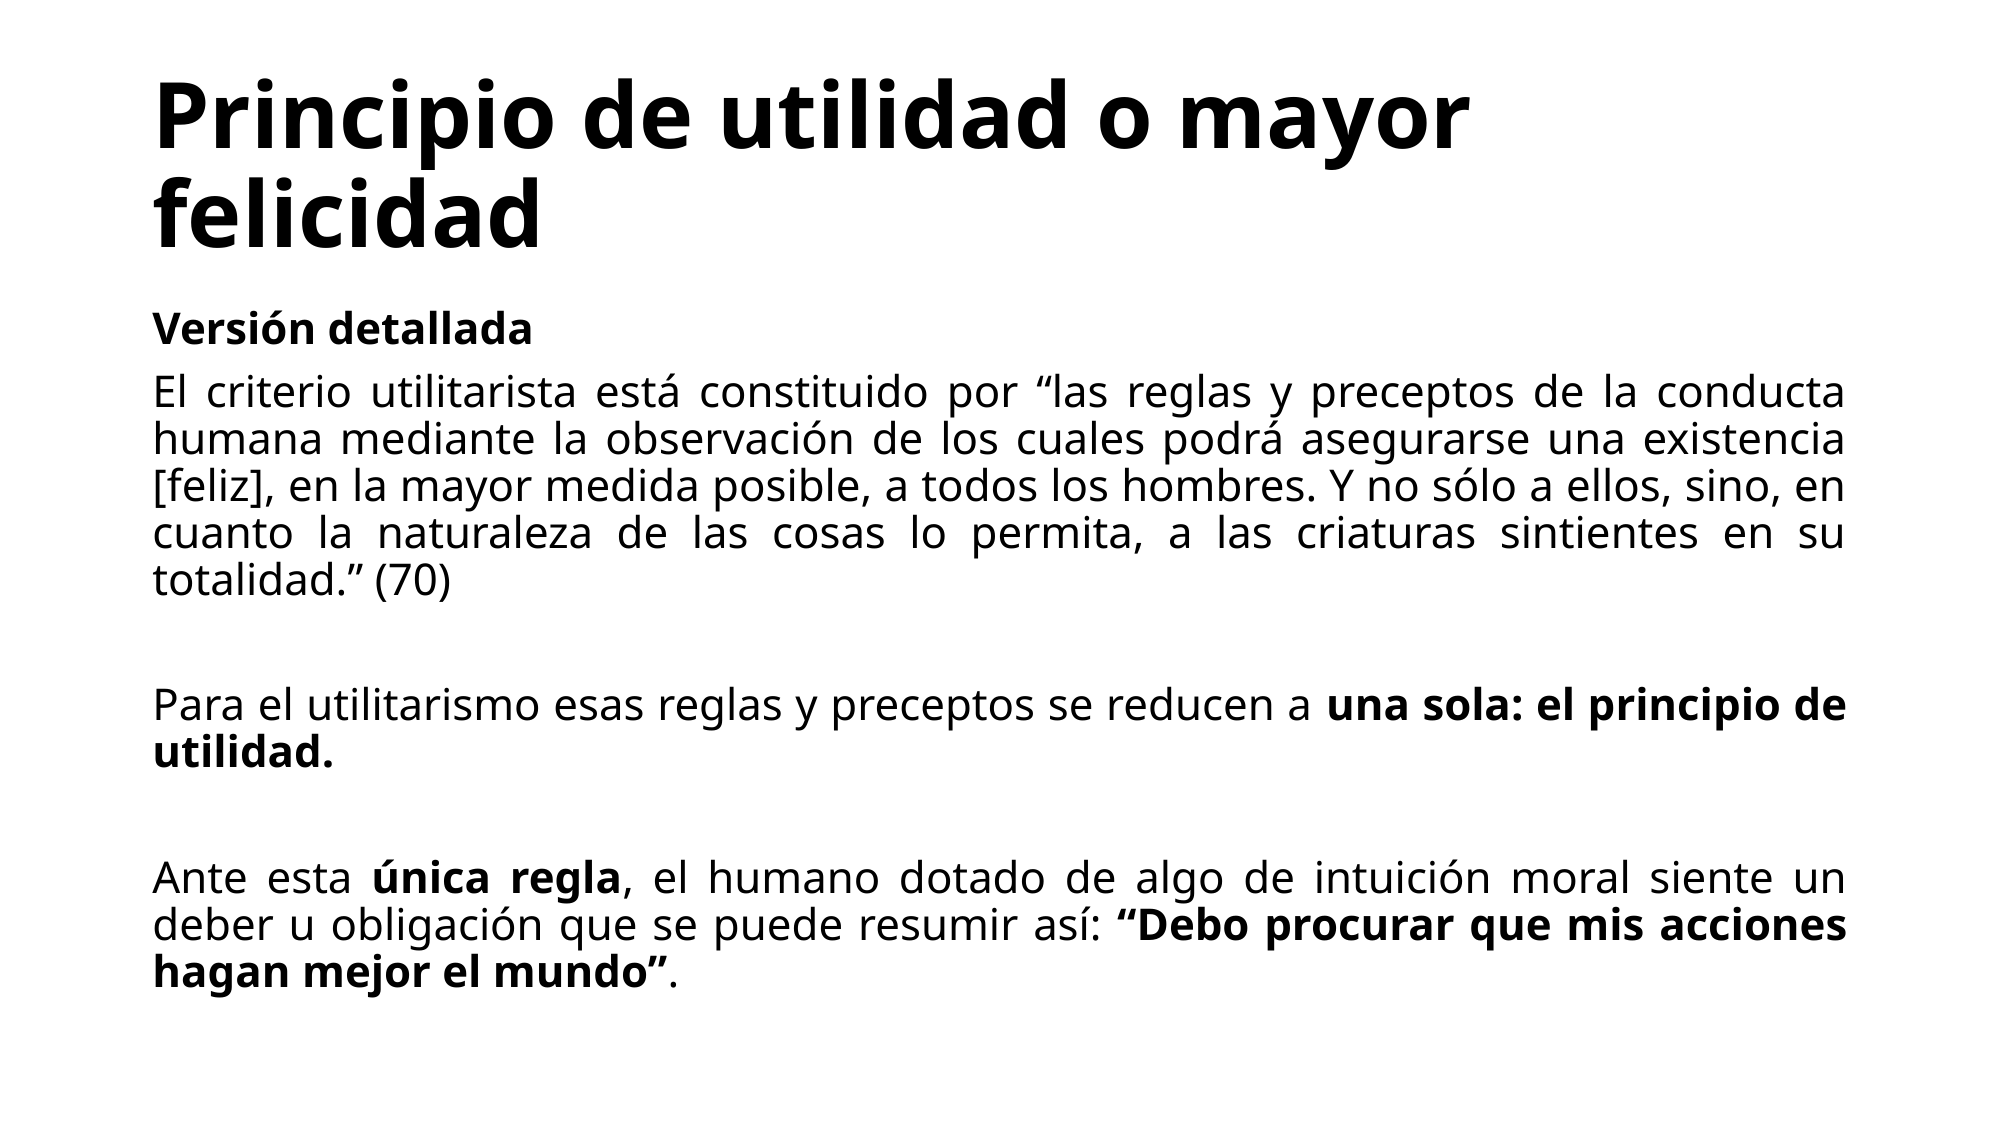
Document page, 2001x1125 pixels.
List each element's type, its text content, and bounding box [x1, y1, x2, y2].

title Principio de utilidad o mayor felicidad [137, 59, 1863, 278]
list Versión detallada El criterio utilitarista está constituido por “las reglas y preceptos de la conducta humana mediante la observación de los cuales podrá asegurarse una existencia [feliz], en la mayor medida posible, a todos los hombres. Y no sólo a ellos, sino, en cuanto la naturaleza de las cosas lo permita, a las criaturas sintientes en su totalidad.” (70) Para el utilitarismo esas reglas y preceptos se reducen a una sola: el principio de utilidad. Ante esta única regla, el humano dotado de algo de intuición moral siente un deber u obligación que se puede resumir así: “Debo procurar que mis acciones hagan mejor el mundo”. [137, 299, 1863, 1014]
